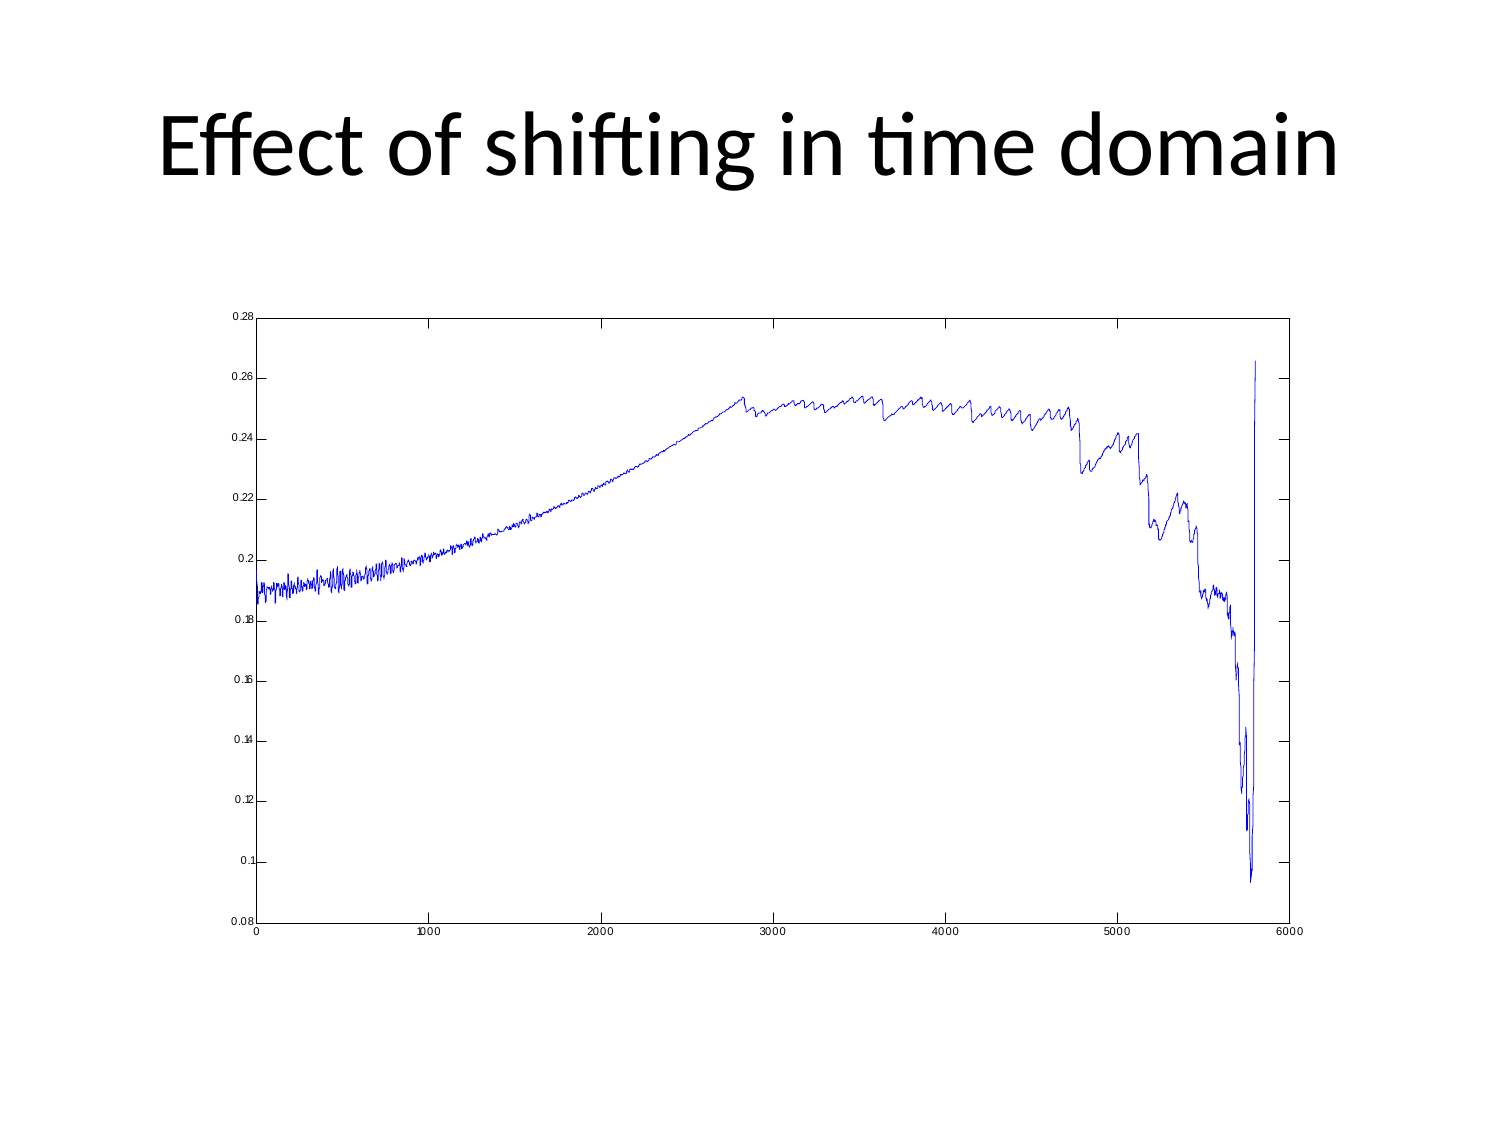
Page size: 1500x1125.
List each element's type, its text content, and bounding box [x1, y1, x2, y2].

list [83, 262, 1417, 1006]
title Effect of shifting in time domain [75, 45, 1425, 233]
